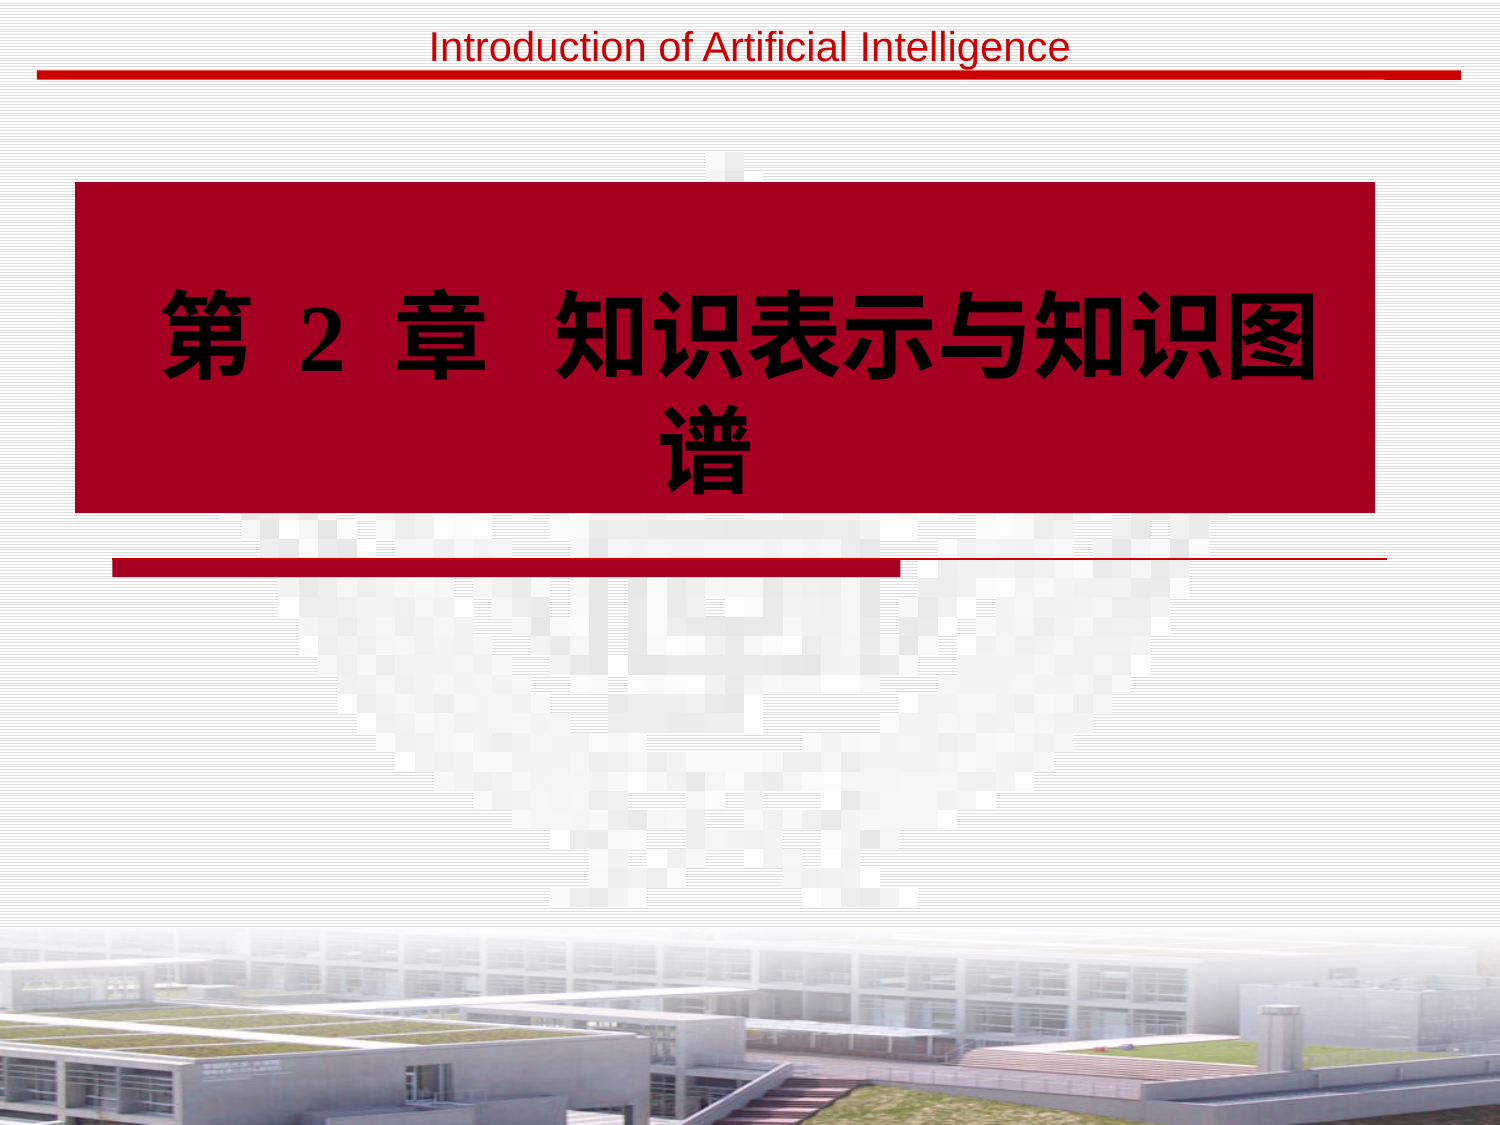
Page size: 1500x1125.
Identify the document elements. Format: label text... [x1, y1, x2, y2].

title 第 2 章 知识表示与知识图谱 [74, 181, 1376, 514]
picture [0, 928, 1500, 1125]
